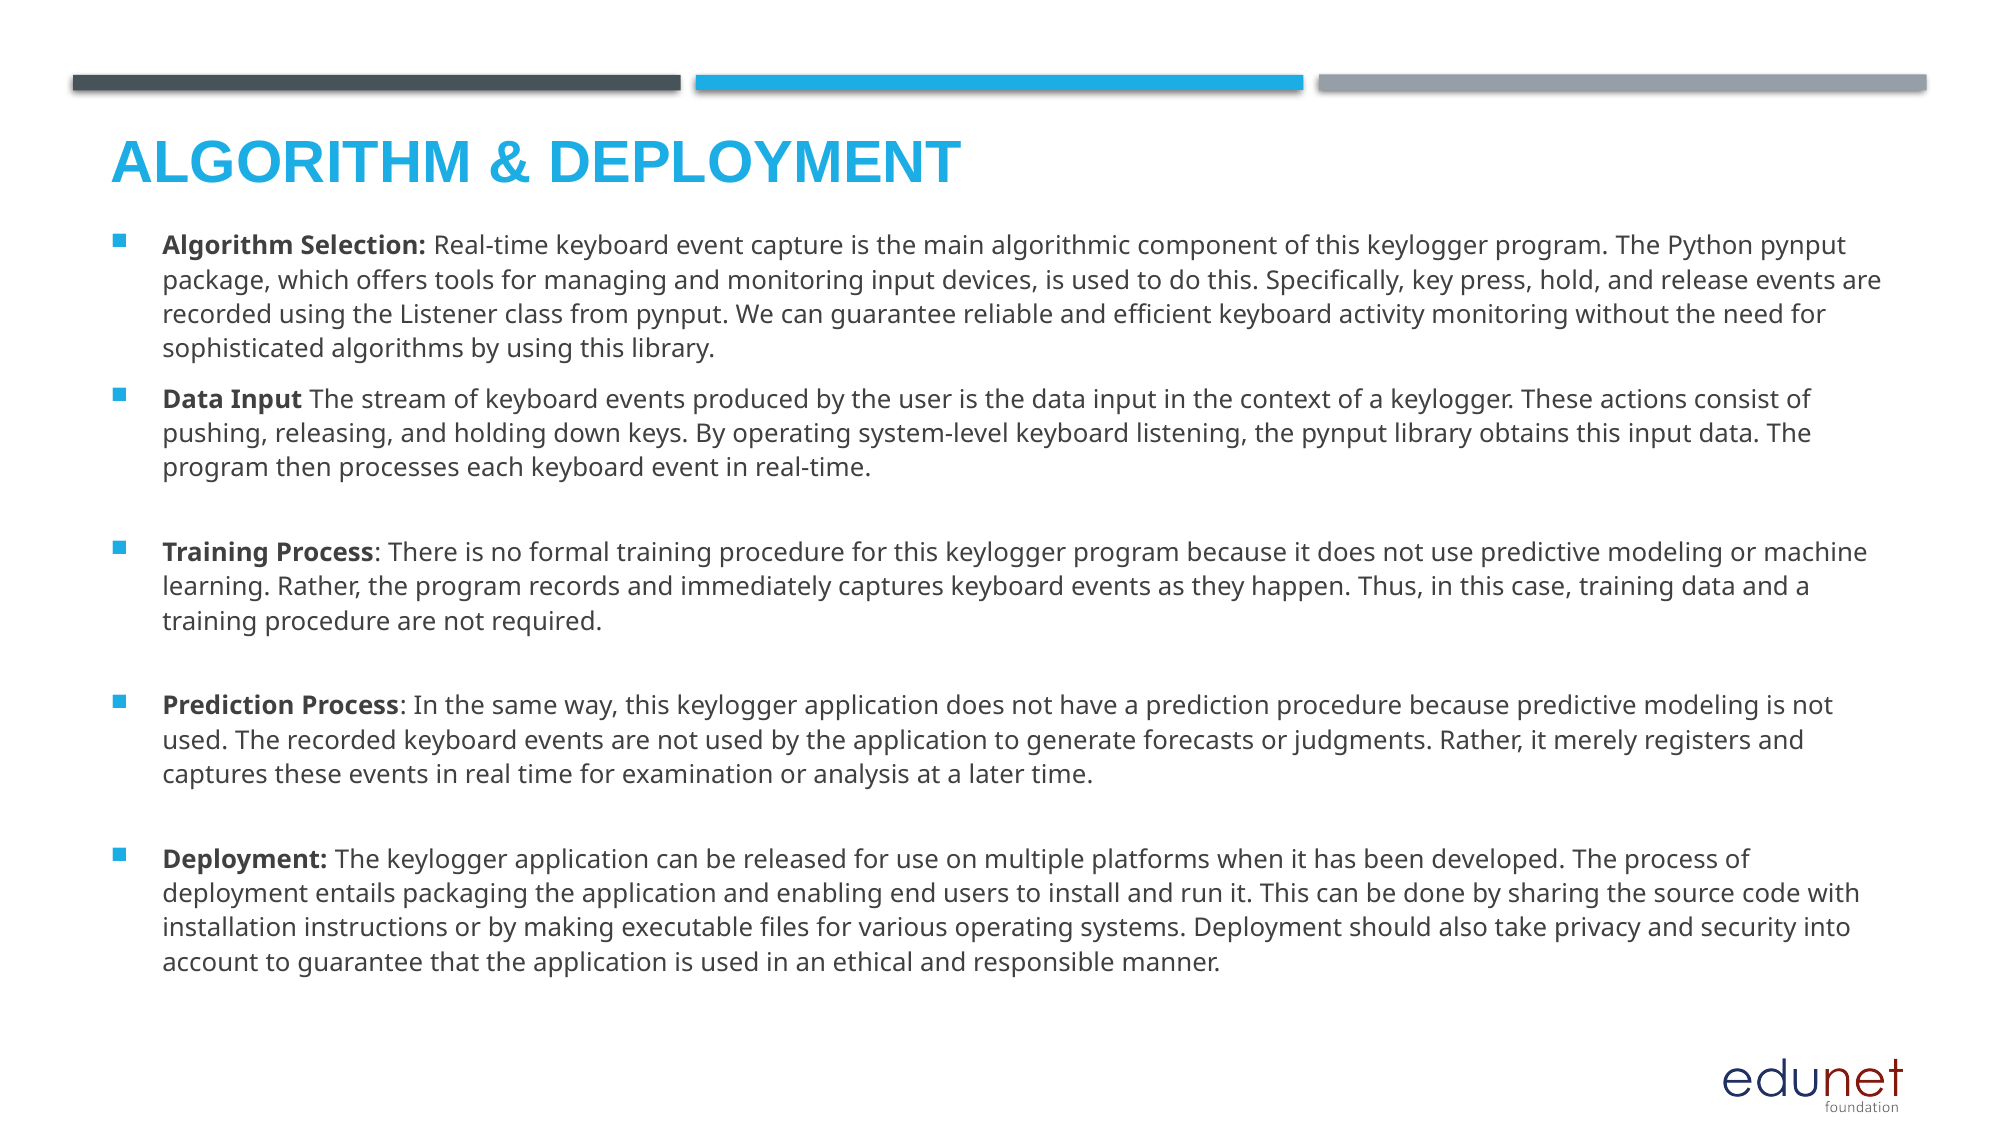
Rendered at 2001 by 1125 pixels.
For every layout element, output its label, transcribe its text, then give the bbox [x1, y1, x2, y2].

picture [1719, 1056, 1905, 1116]
list Algorithm Selection: Real-time keyboard event capture is the main algorithmic component of this keylogger program. The Python pynput package, which offers tools for managing and monitoring input devices, is used to do this. Specifically, key press, hold, and release events are recorded using the Listener class from pynput. We can guarantee reliable and efficient keyboard activity monitoring without the need for sophisticated algorithms by using this library. Data Input The stream of keyboard events produced by the user is the data input in the context of a keylogger. These actions consist of pushing, releasing, and holding down keys. By operating system-level keyboard listening, the pynput library obtains this input data. The program then processes each keyboard event in real-time. Training Process: There is no formal training procedure for this keylogger program because it does not use predictive modeling or machine learning. Rather, the program records and immediately captures keyboard events as they happen. Thus, in this case, training data and a training procedure are not required. Prediction Process: In the same way, this keylogger application does not have a prediction procedure because predictive modeling is not used. The recorded keyboard events are not used by the application to generate forecasts or judgments. Rather, it merely registers and captures these events in real time for examination or analysis at a later time. Deployment: The keylogger application can be released for use on multiple platforms when it has been developed. The process of deployment entails packaging the application and enabling end users to install and run it. This can be done by sharing the source code with installation instructions or by making executable files for various operating systems. Deployment should also take privacy and security into account to guarantee that the application is used in an ethical and responsible manner. [95, 218, 1905, 985]
title Algorithm & Deployment [95, 115, 1905, 203]
